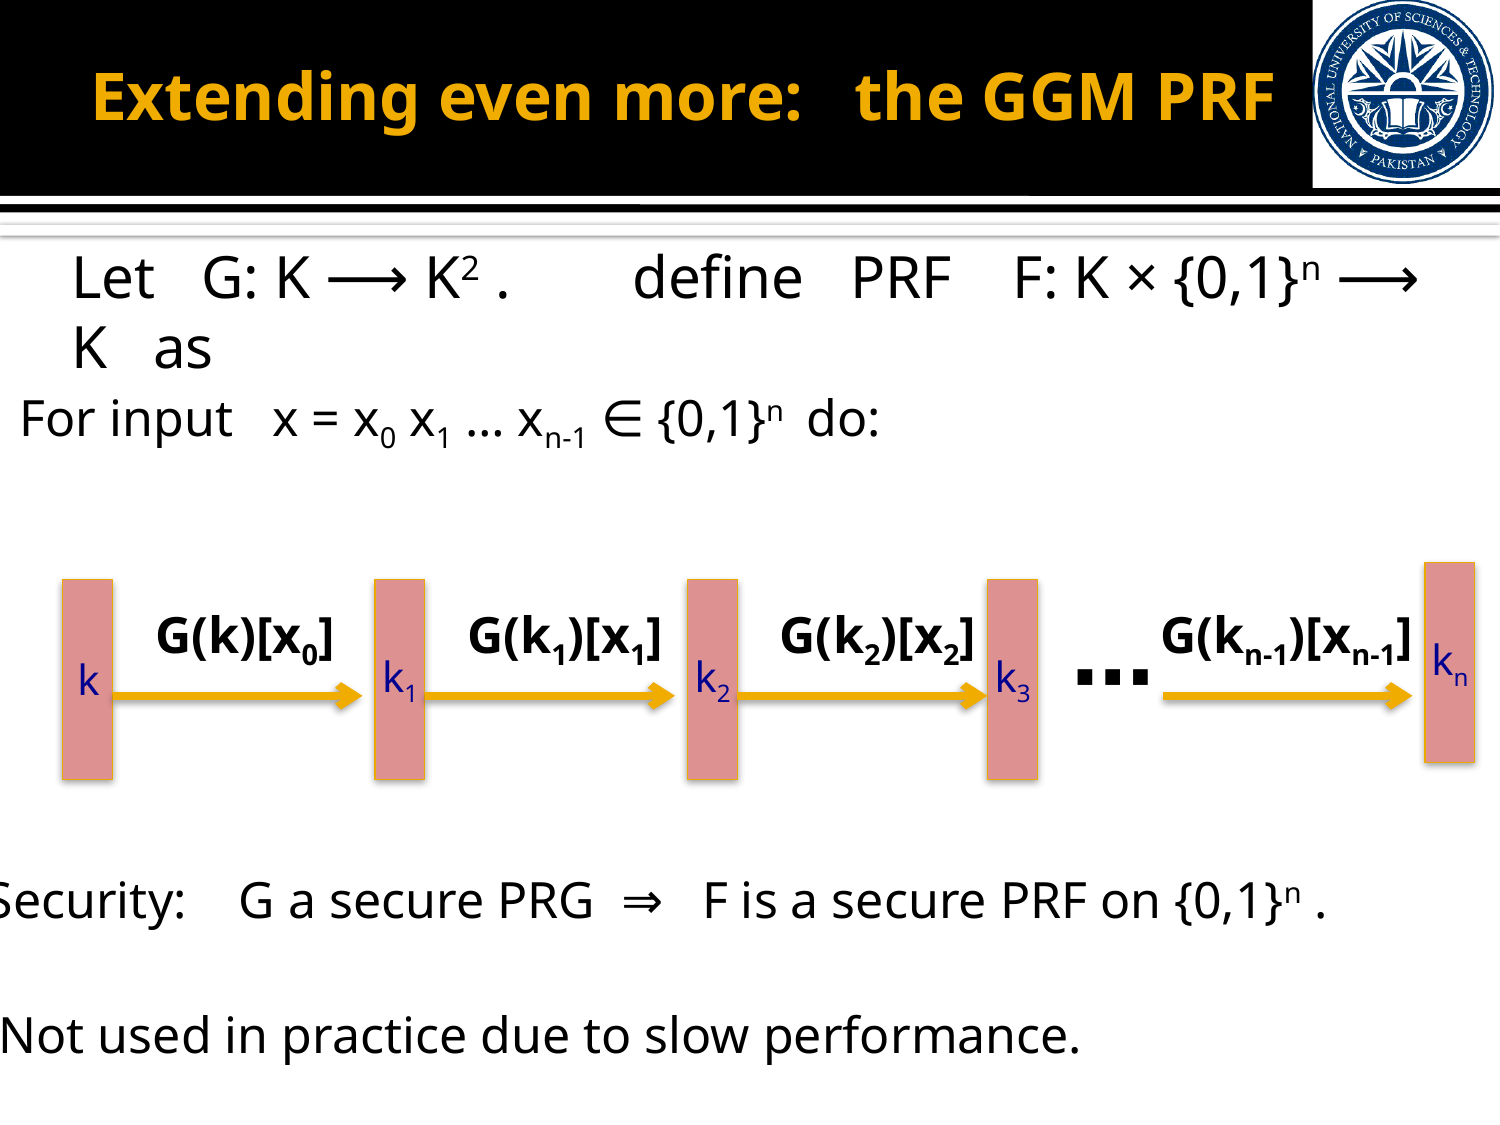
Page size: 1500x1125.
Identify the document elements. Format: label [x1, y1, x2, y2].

text_box [4, 379, 922, 463]
text_box [687, 579, 1038, 780]
list [62, 224, 1463, 1063]
text_box [1424, 562, 1475, 763]
text_box [62, 579, 363, 780]
picture [1312, 0, 1500, 188]
text_box [374, 579, 675, 780]
text_box [0, 995, 1111, 1071]
text_box [0, 861, 1344, 937]
text_box [1057, 595, 1423, 731]
title [75, 12, 1313, 175]
